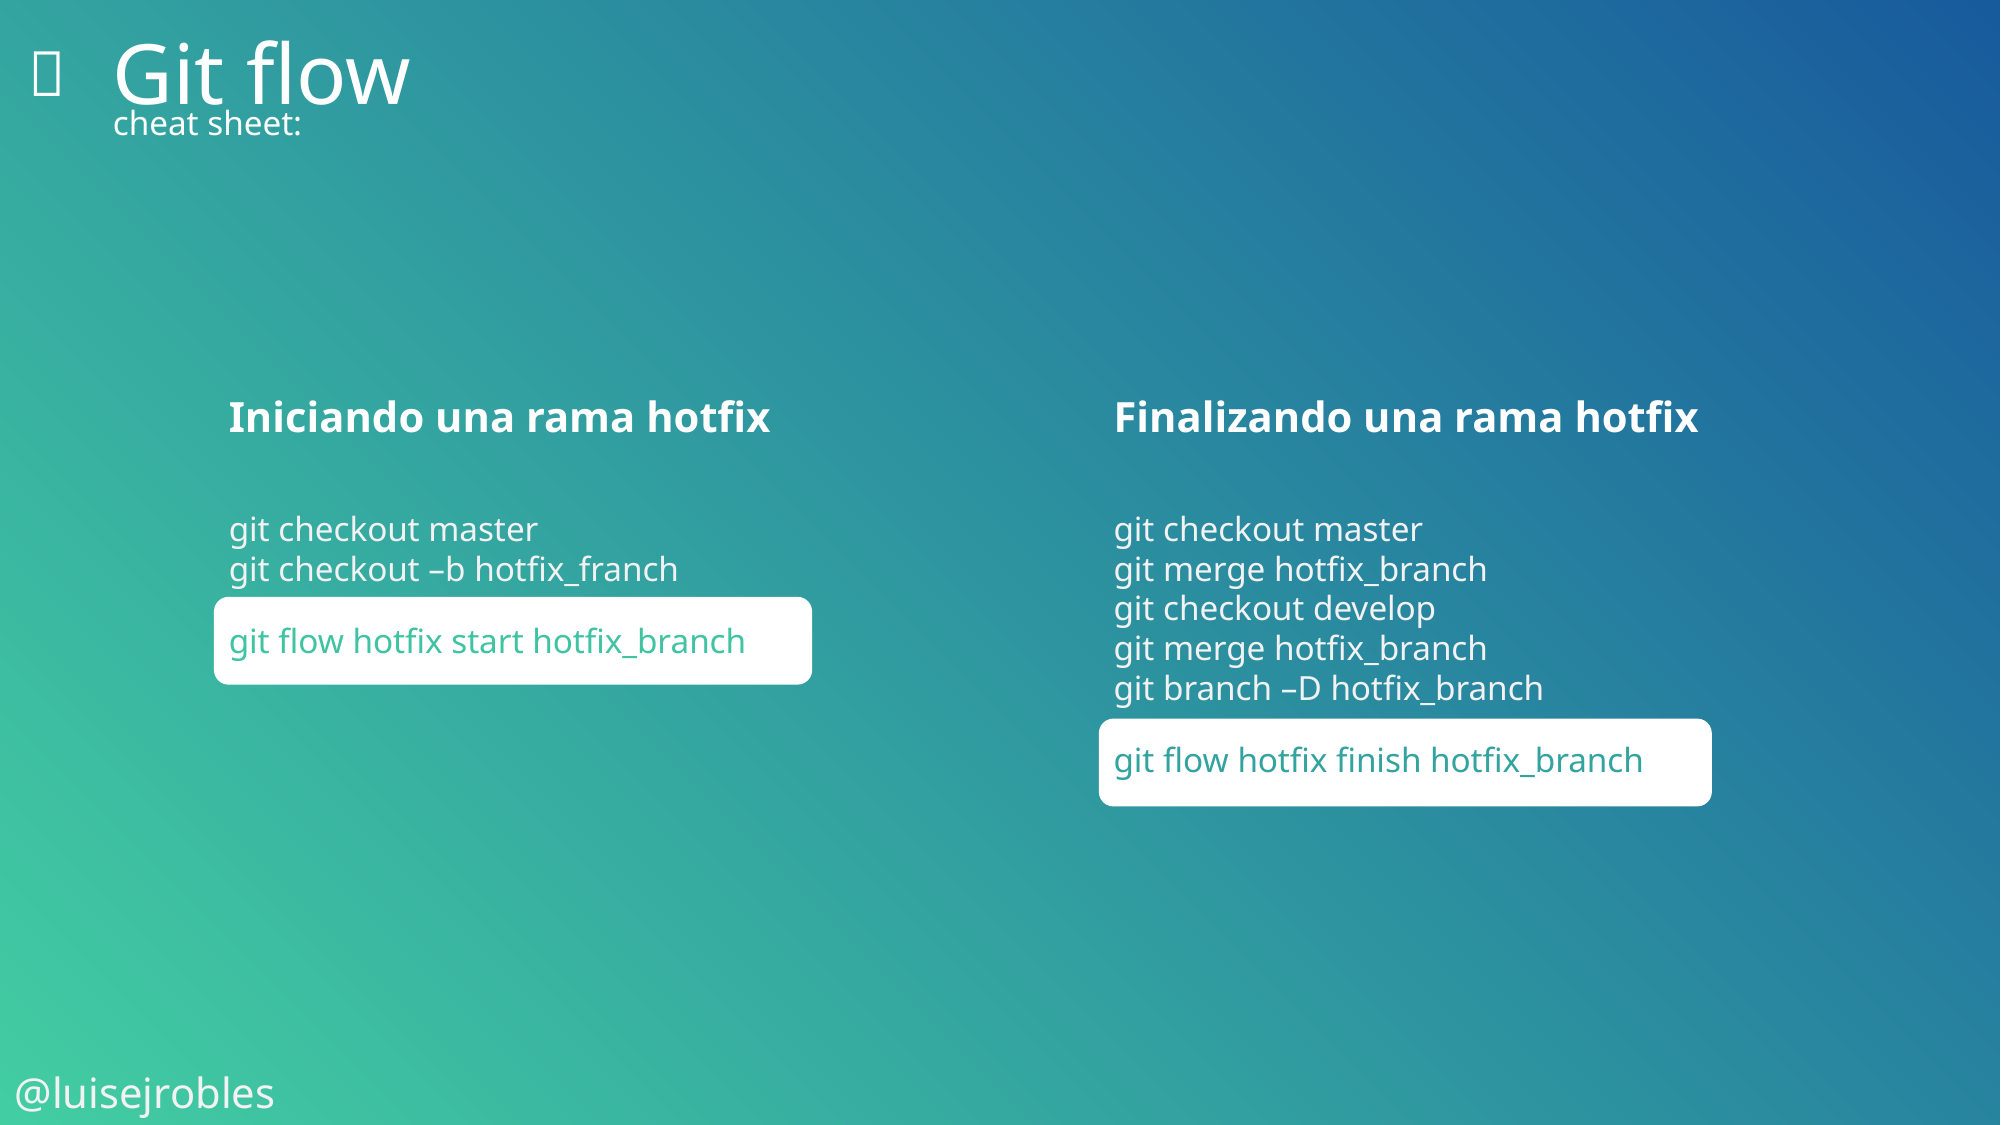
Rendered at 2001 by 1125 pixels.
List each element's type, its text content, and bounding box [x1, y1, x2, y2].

text_box cheat sheet: [98, 131, 332, 150]
text_box @luisejrobles [0, 1059, 316, 1125]
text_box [14, 13, 1186, 131]
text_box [213, 382, 1786, 807]
